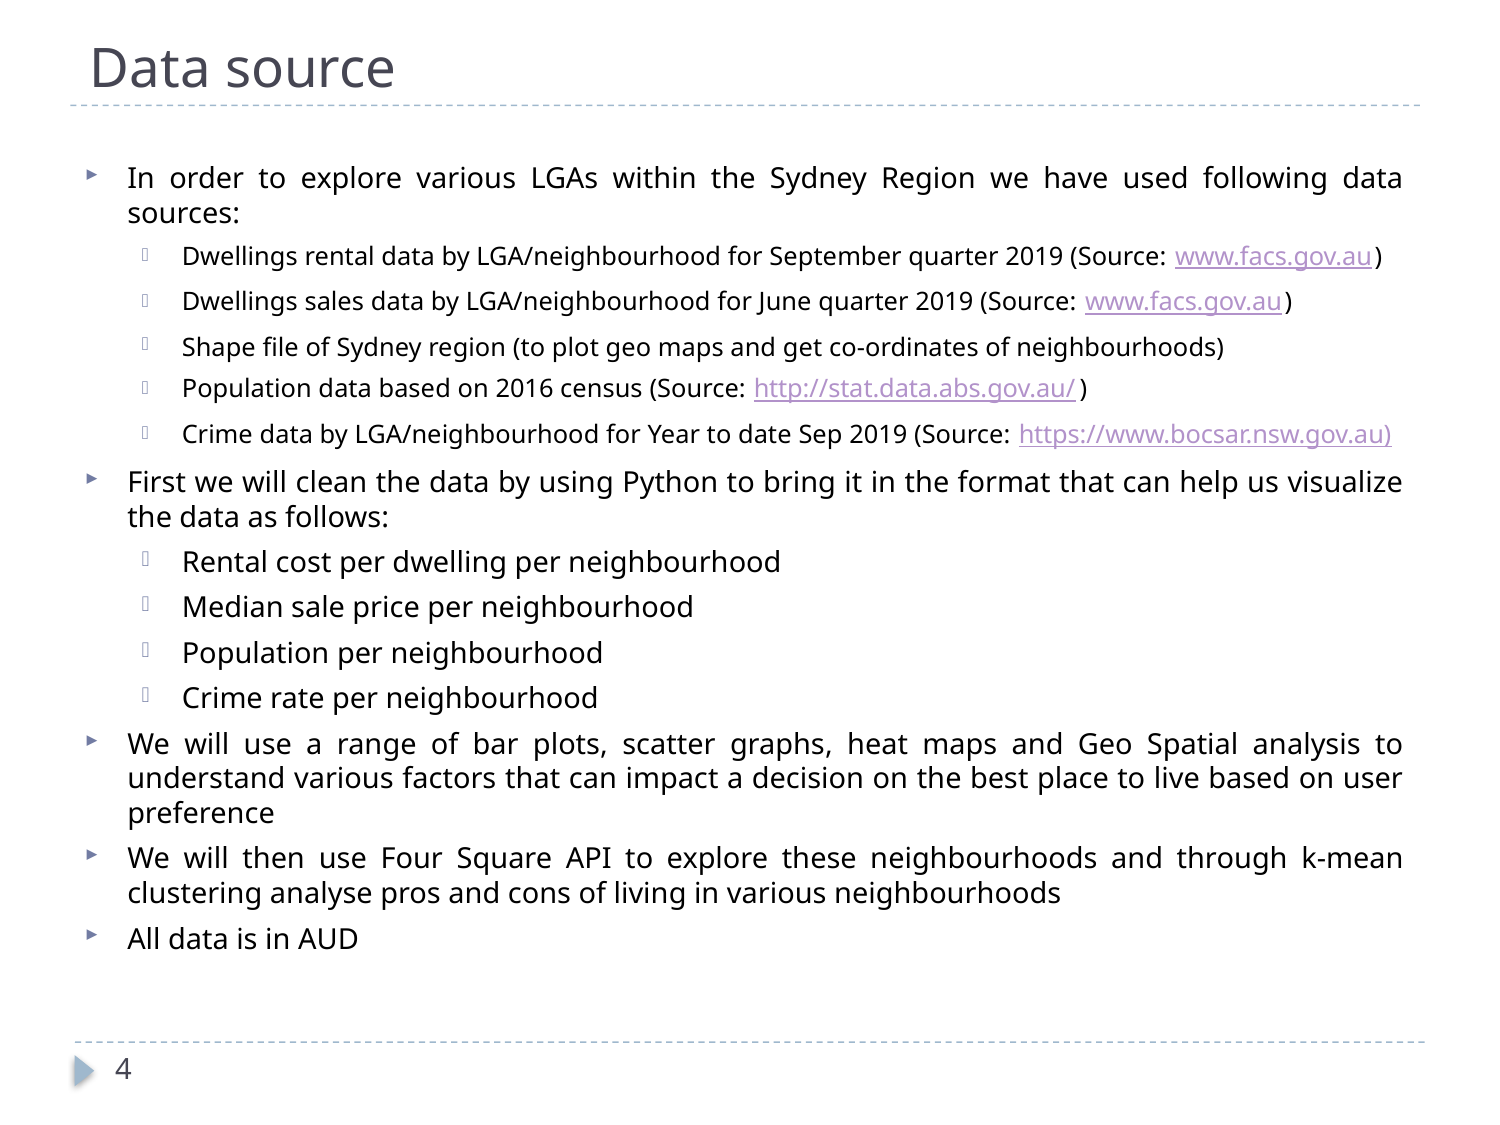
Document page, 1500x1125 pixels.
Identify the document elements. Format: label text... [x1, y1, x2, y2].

list In order to explore various LGAs within the Sydney Region we have used following data sources: Dwellings rental data by LGA/neighbourhood for September quarter 2019 (Source: www.facs.gov.au) Dwellings sales data by LGA/neighbourhood for June quarter 2019 (Source: www.facs.gov.au) Shape file of Sydney region (to plot geo maps and get co-ordinates of neighbourhoods) Population data based on 2016 census (Source: http://stat.data.abs.gov.au/) Crime data by LGA/neighbourhood for Year to date Sep 2019 (Source: https://www.bocsar.nsw.gov.au) First we will clean the data by using Python to bring it in the format that can help us visualize the data as follows: Rental cost per dwelling per neighbourhood Median sale price per neighbourhood Population per neighbourhood Crime rate per neighbourhood We will use a range of bar plots, scatter graphs, heat maps and Geo Spatial analysis to understand various factors that can impact a decision on the best place to live based on user preference We will then use Four Square API to explore these neighbourhoods and through k-mean clustering analyse pros and cons of living in various neighbourhoods All data is in AUD [70, 152, 1421, 963]
slide_number 4 [100, 1042, 426, 1103]
title Data source [75, 24, 1425, 106]
